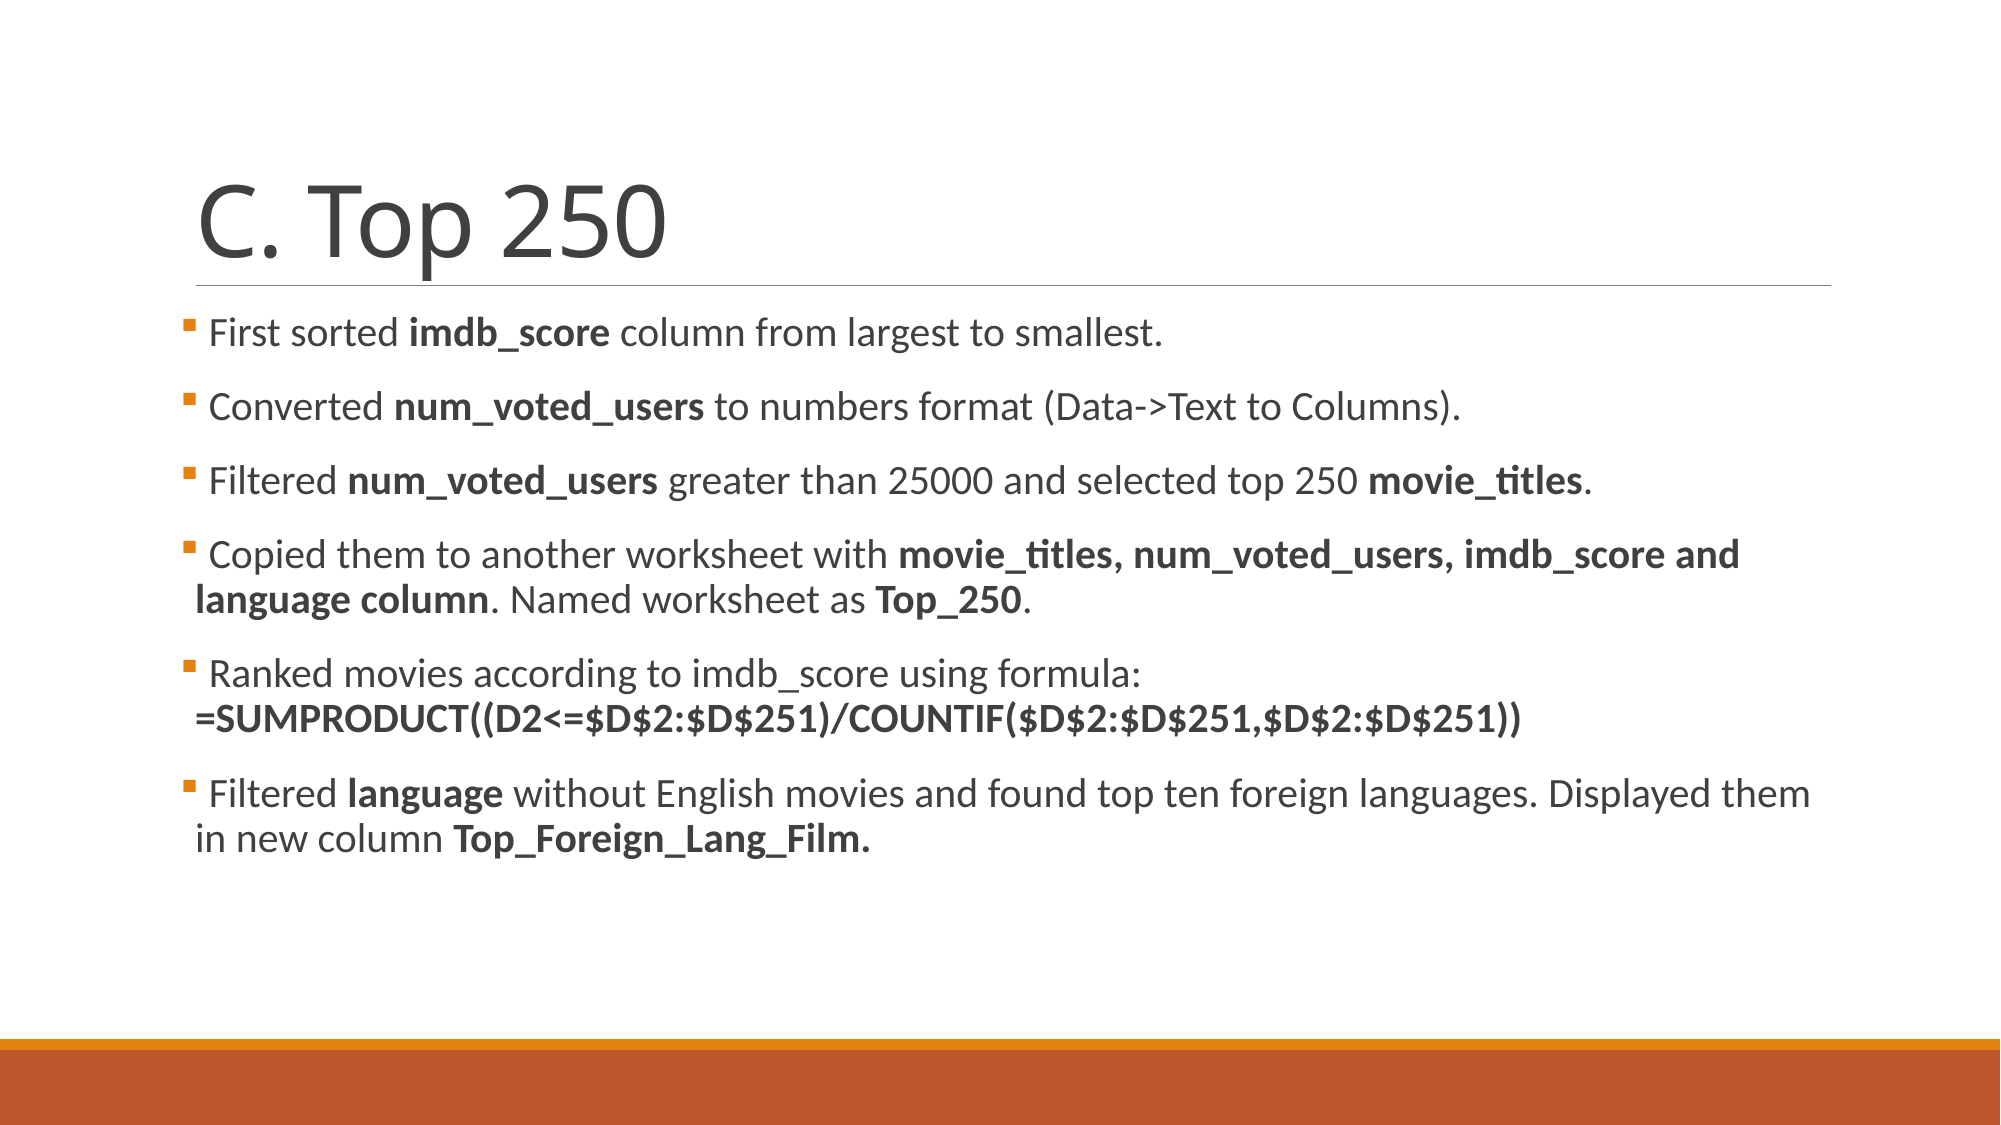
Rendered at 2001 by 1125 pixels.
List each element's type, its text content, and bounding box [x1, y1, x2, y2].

list First sorted imdb_score column from largest to smallest. Converted num_voted_users to numbers format (Data->Text to Columns). Filtered num_voted_users greater than 25000 and selected top 250 movie_titles. Copied them to another worksheet with movie_titles, num_voted_users, imdb_score and language column. Named worksheet as Top_250. Ranked movies according to imdb_score using formula: =SUMPRODUCT((D2<=$D$2:$D$251)/COUNTIF($D$2:$D$251,$D$2:$D$251)) Filtered language without English movies and found top ten foreign languages. Displayed them in new column Top_Foreign_Lang_Film. [180, 302, 1830, 963]
title C. Top 250 [180, 47, 1830, 285]
